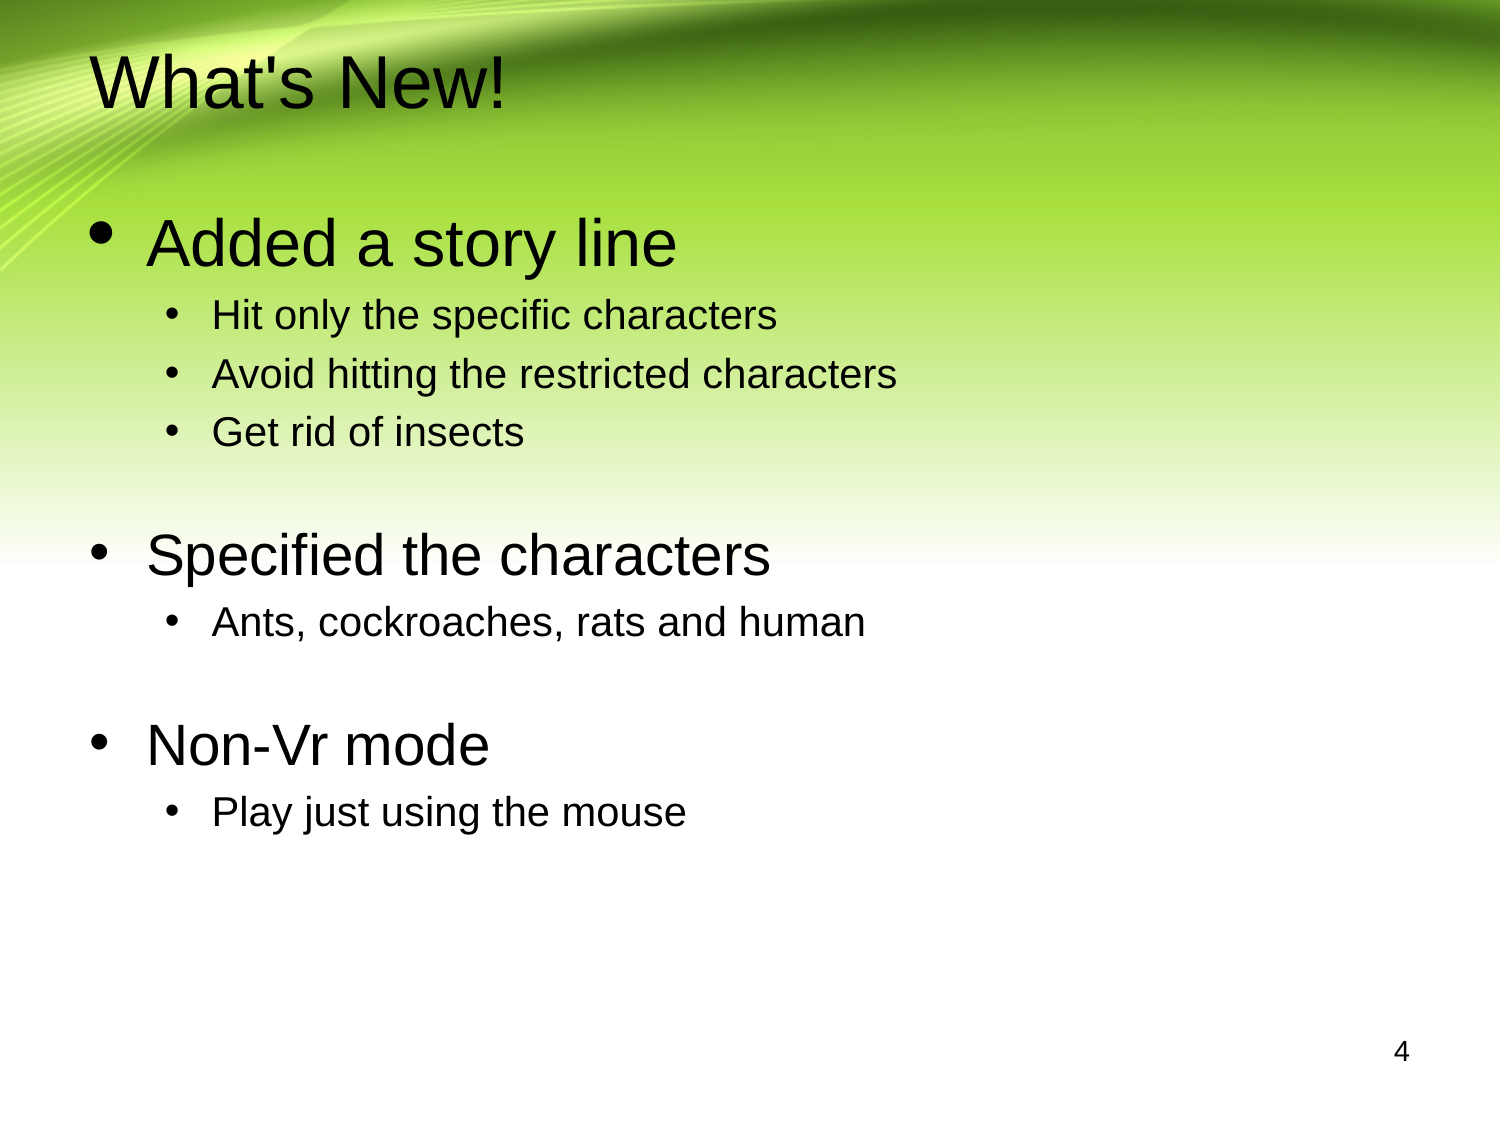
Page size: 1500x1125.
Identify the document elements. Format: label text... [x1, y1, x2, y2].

text_box 1 [1074, 1024, 1425, 1103]
text_box Added a story line Hit only the specific characters Avoid hitting the restricted characters Get rid of insects Specified the characters Ants, cockroaches, rats and human Non-Vr mode Play just using the mouse [74, 192, 1425, 1005]
picture [0, 0, 1500, 1125]
text_box What's New! [74, 31, 1425, 127]
